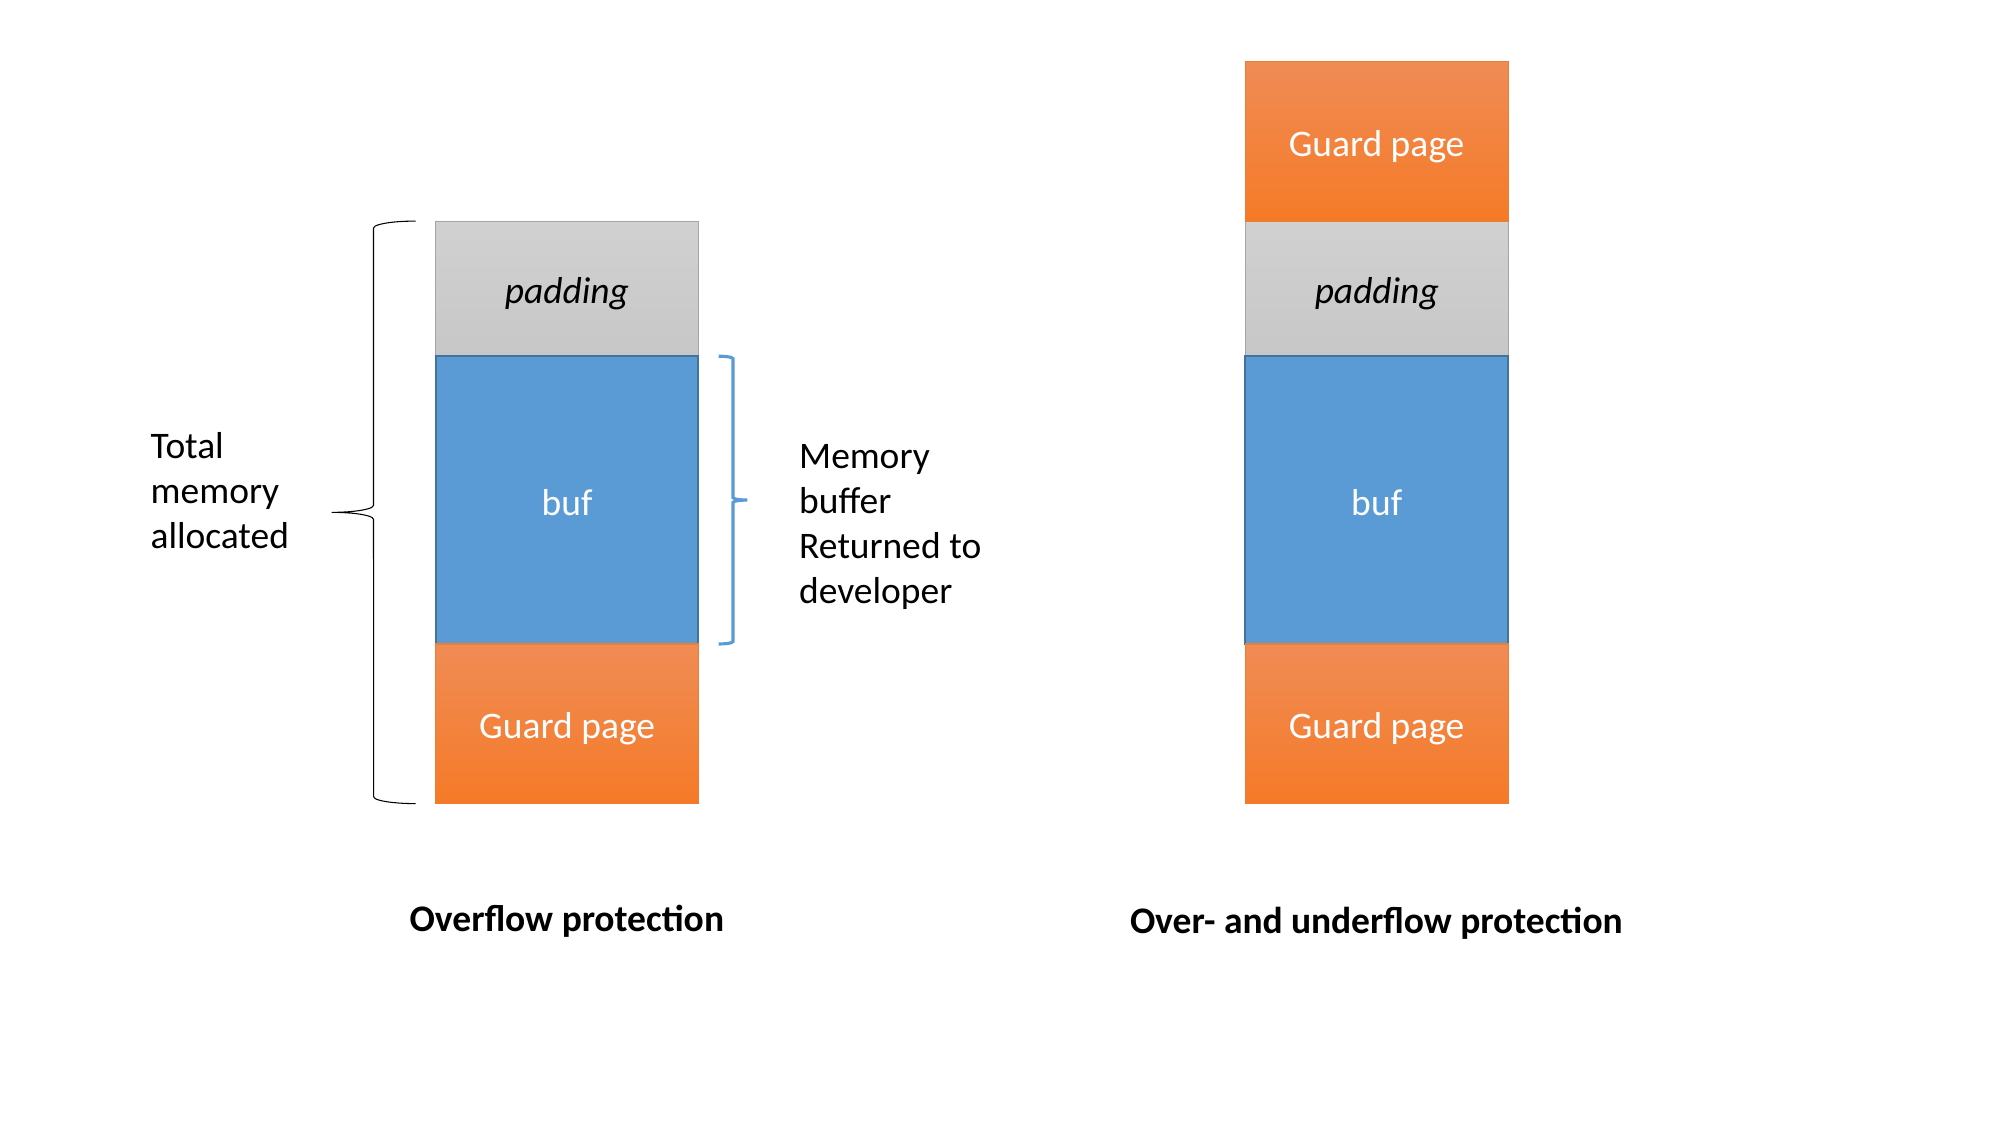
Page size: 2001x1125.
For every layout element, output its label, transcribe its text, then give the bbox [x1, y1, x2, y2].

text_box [135, 221, 1041, 804]
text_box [1245, 61, 1509, 804]
text_box Over- and underflow protection [1115, 888, 1639, 949]
text_box Overflow protection [394, 886, 740, 947]
